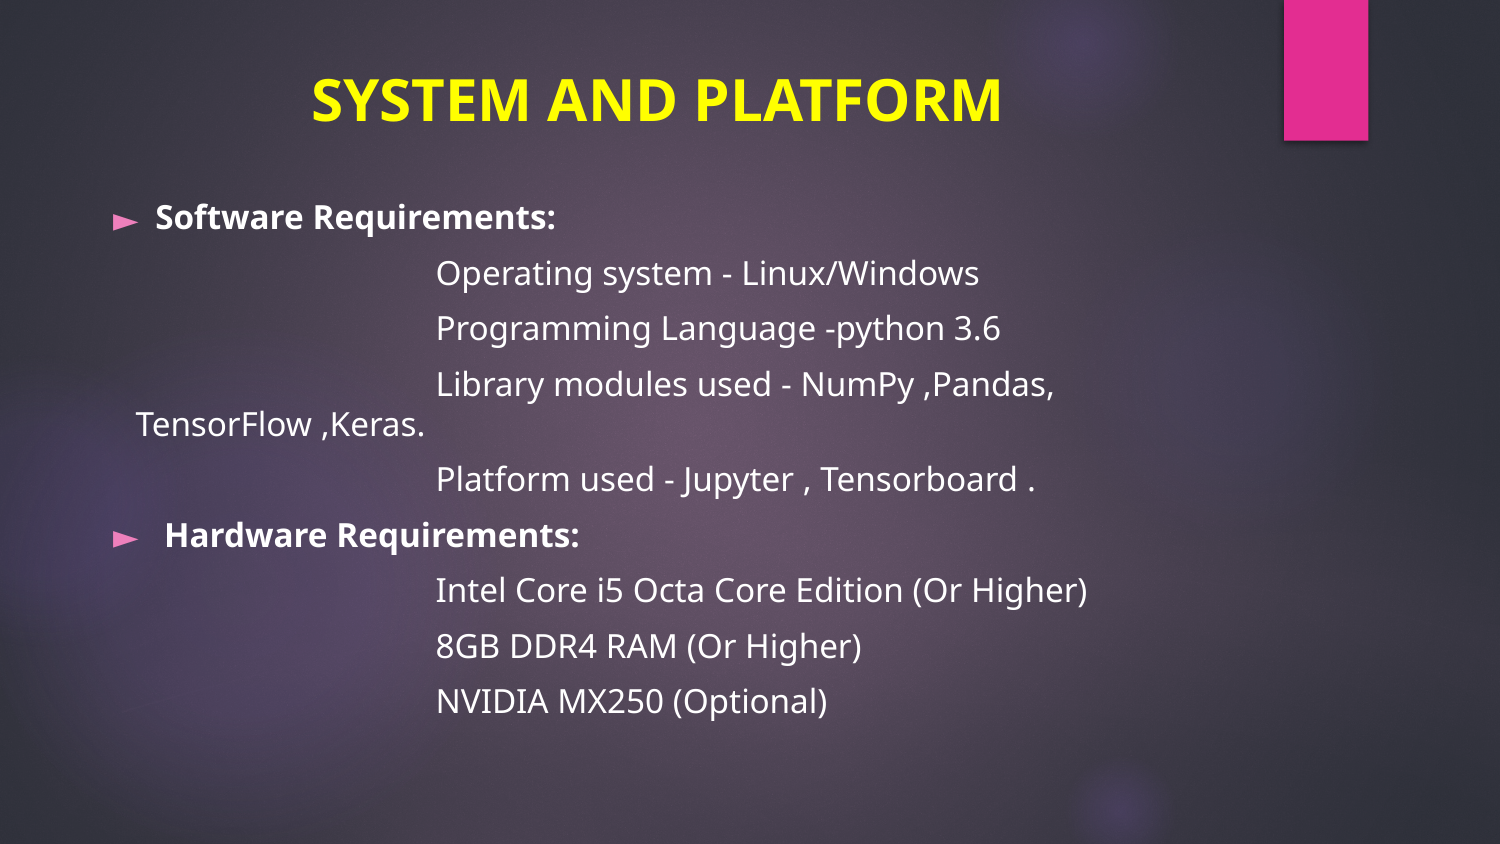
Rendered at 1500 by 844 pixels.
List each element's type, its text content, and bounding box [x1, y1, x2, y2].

title SYSTEM AND PLATFORM [79, 55, 1237, 156]
picture [0, 0, 1500, 844]
list Software Requirements: Operating system - Linux/Windows Programming Language -python 3.6 Library modules used - NumPy ,Pandas, TensorFlow ,Keras. Platform used - Jupyter , Tensorboard . Hardware Requirements: Intel Core i5 Octa Core Edition (Or Higher) 8GB DDR4 RAM (Or Higher) NVIDIA MX250 (Optional) [98, 188, 1256, 753]
